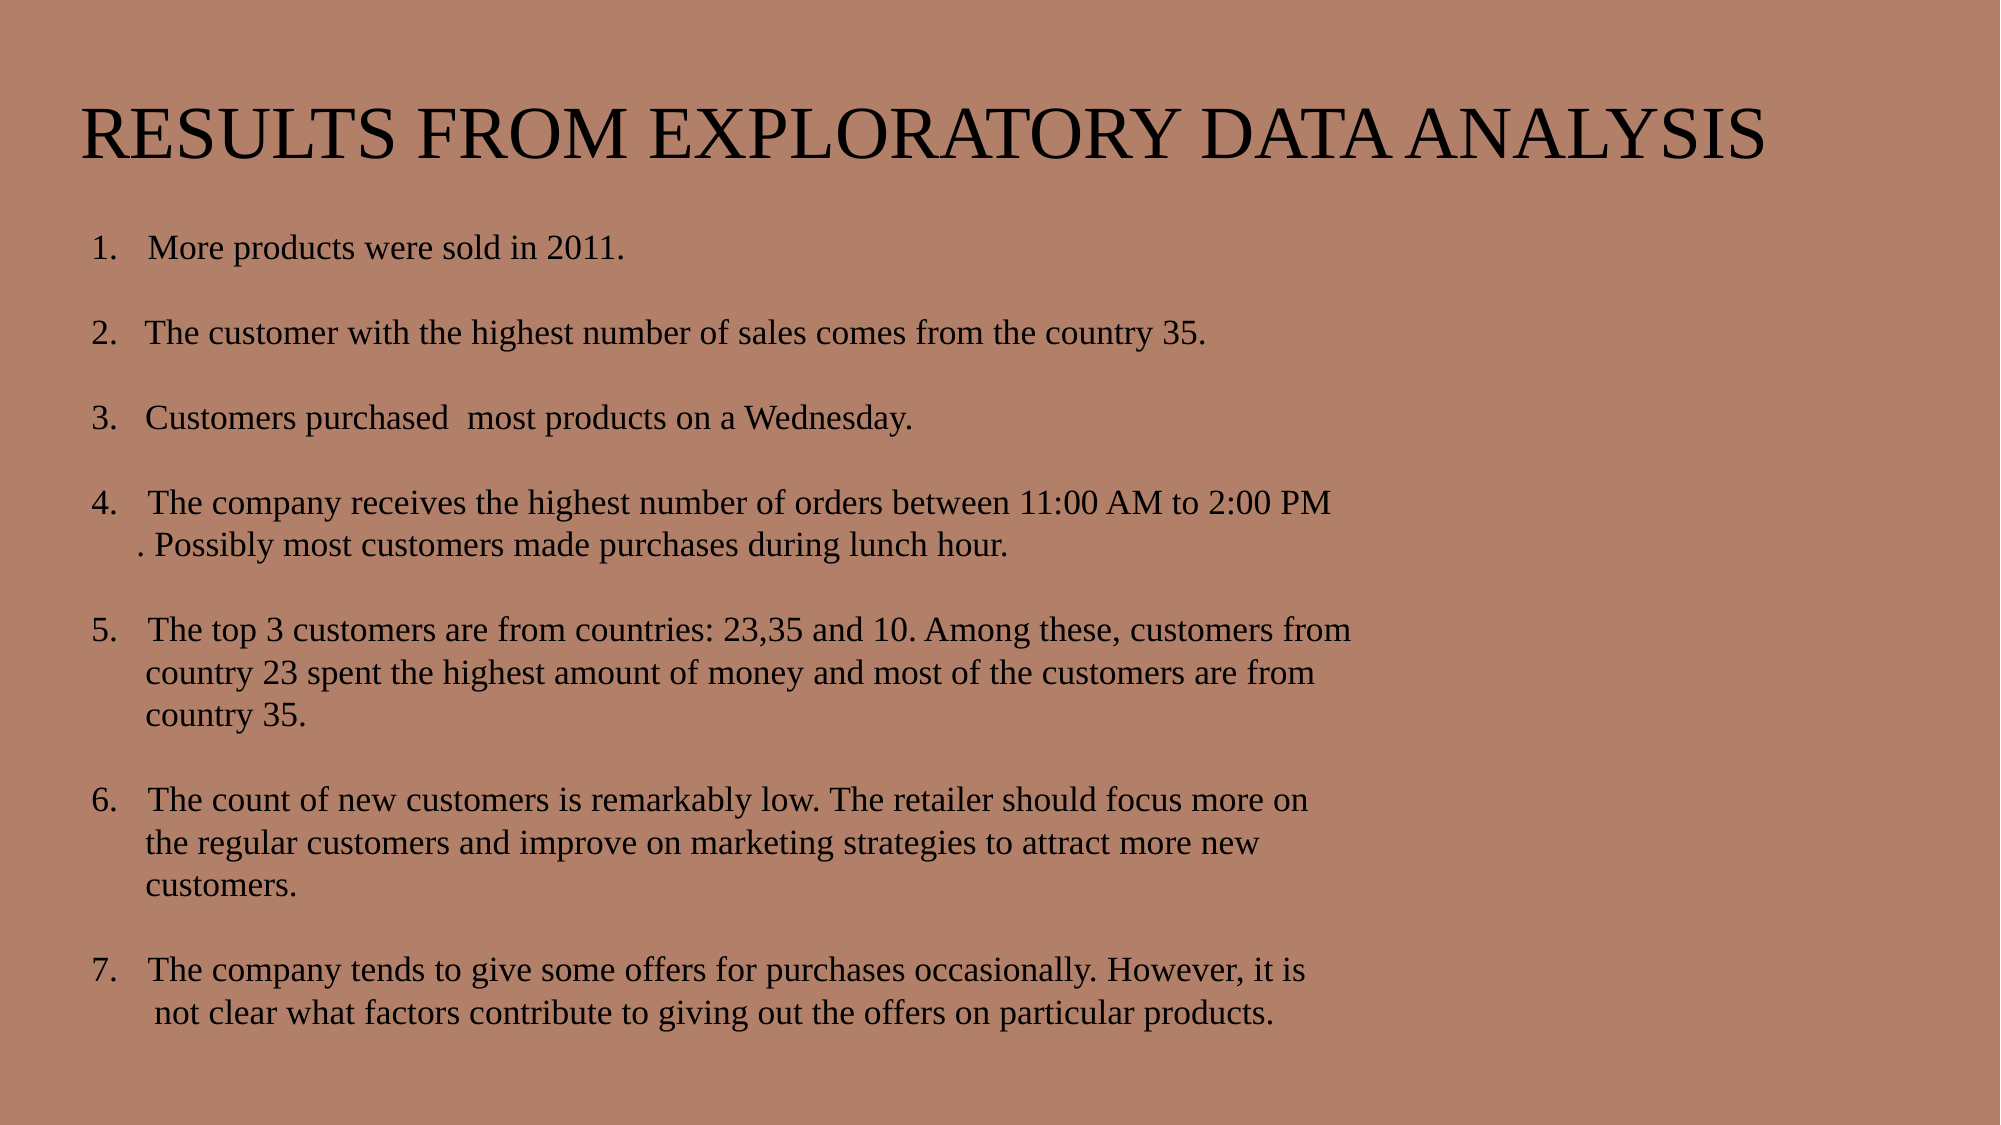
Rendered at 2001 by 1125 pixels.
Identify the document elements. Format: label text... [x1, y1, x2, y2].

text_box More products were sold in 2011. 2. The customer with the highest number of sales comes from the country 35. 3. Customers purchased most products on a Wednesday. The company receives the highest number of orders between 11:00 AM to 2:00 PM . Possibly most customers made purchases during lunch hour. The top 3 customers are from countries: 23,35 and 10. Among these, customers from country 23 spent the highest amount of money and most of the customers are from country 35. The count of new customers is remarkably low. The retailer should focus more on the regular customers and improve on marketing strategies to attract more new customers. The company tends to give some offers for purchases occasionally. However, it is not clear what factors contribute to giving out the offers on particular products. [76, 216, 1412, 1125]
title RESULTS FROM EXPLORATORY DATA ANALYSIS [0, 25, 1948, 243]
